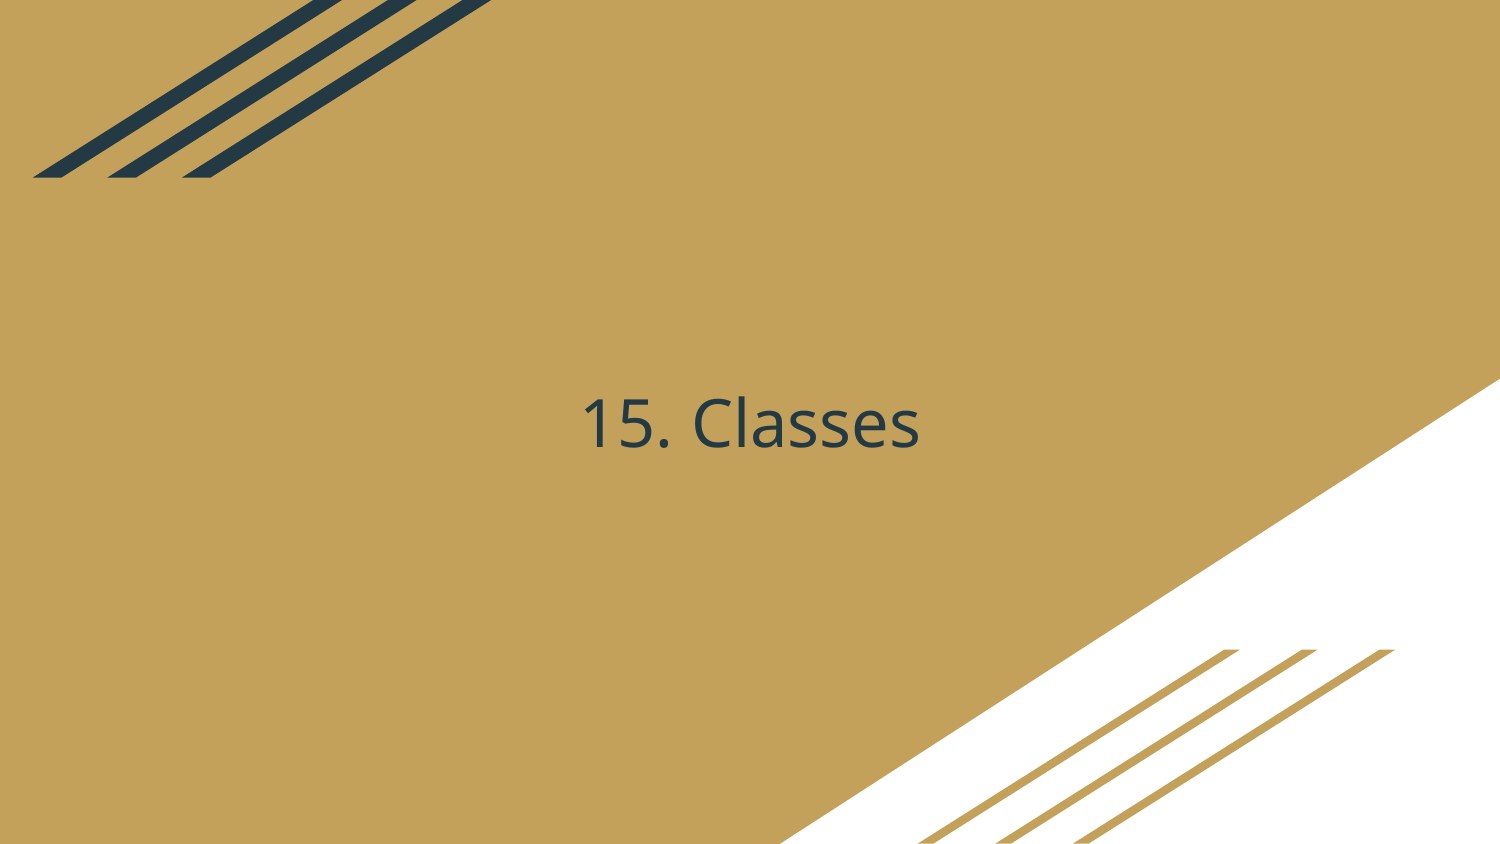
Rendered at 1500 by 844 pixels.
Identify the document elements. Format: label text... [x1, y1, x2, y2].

title 15. Classes [309, 286, 1192, 557]
